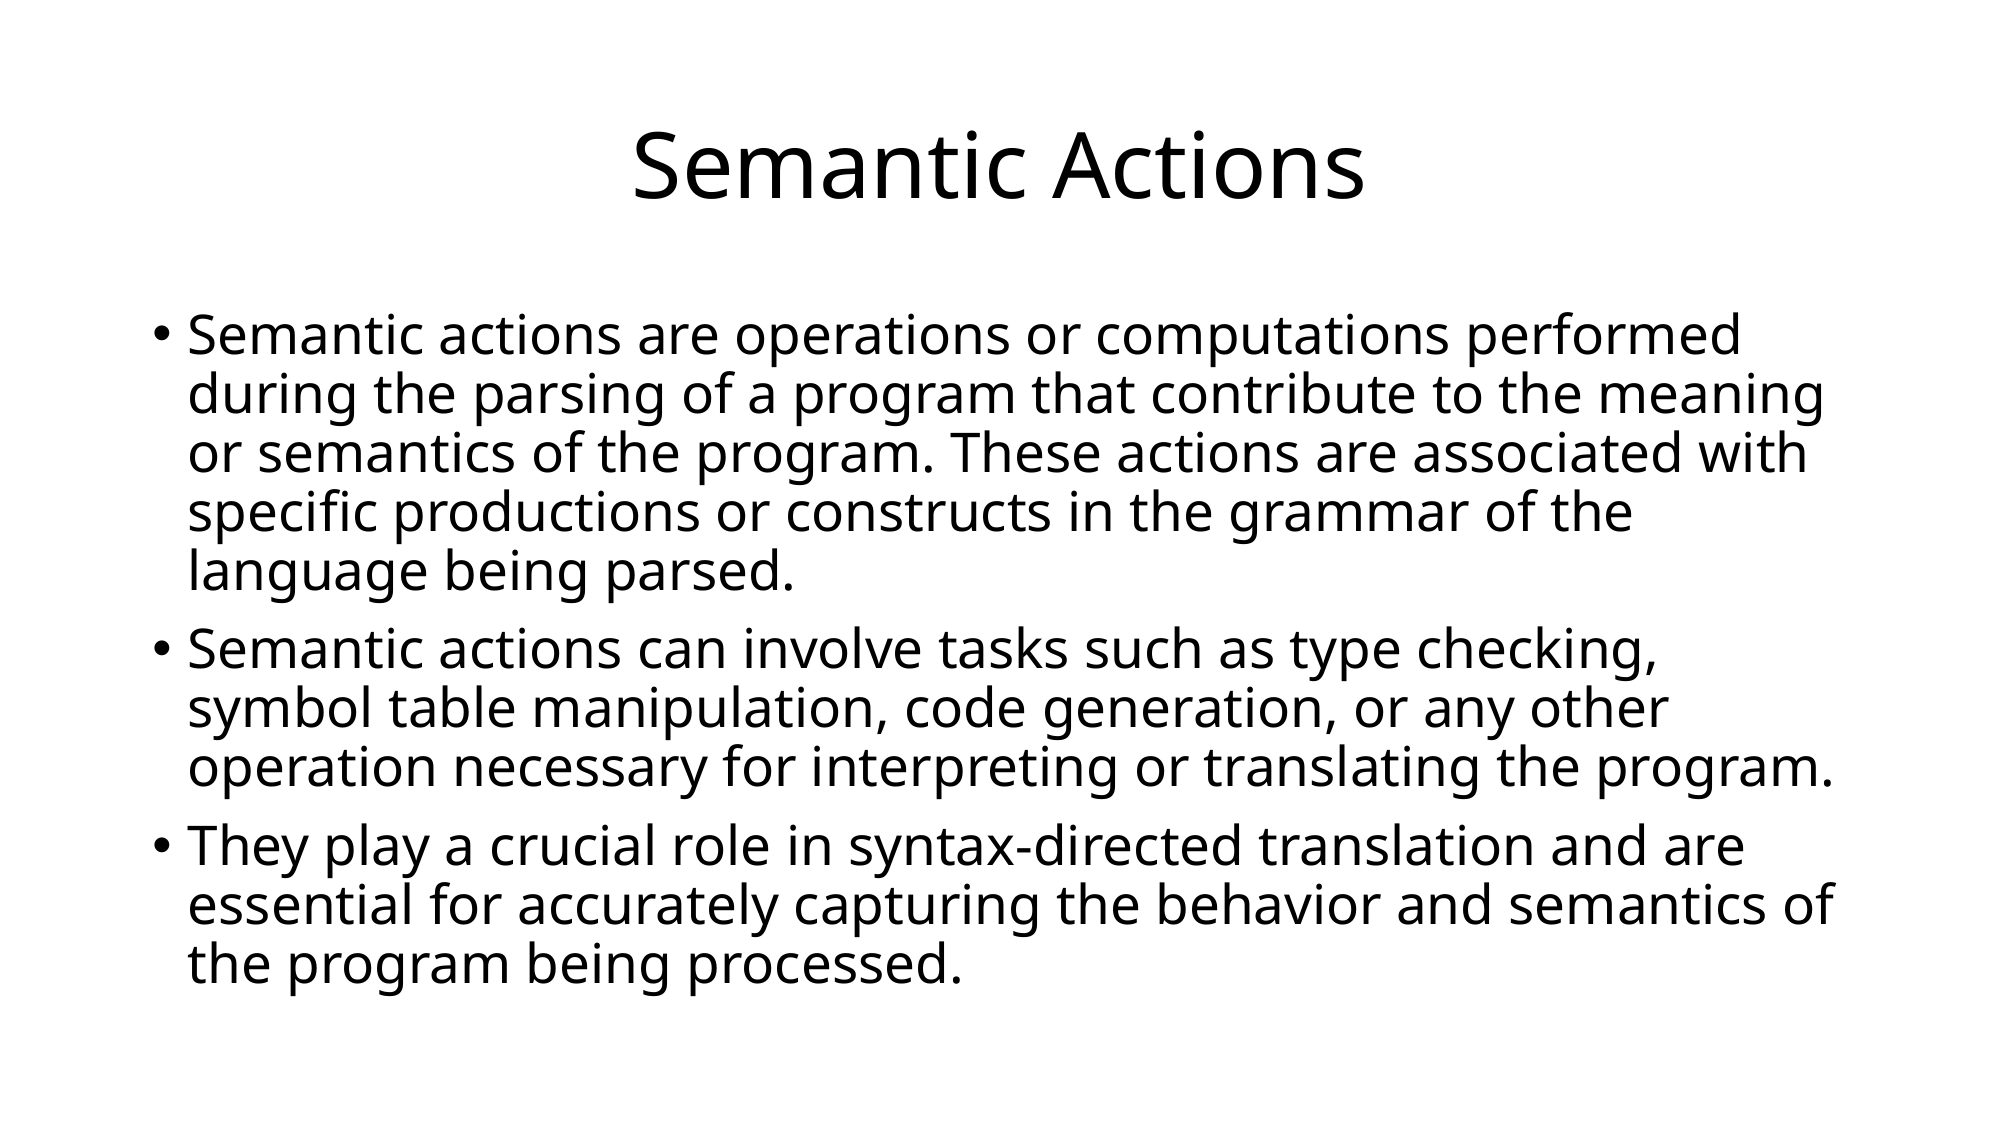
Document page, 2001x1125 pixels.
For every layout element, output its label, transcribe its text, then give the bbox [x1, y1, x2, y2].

list Semantic actions are operations or computations performed during the parsing of a program that contribute to the meaning or semantics of the program. These actions are associated with specific productions or constructs in the grammar of the language being parsed. Semantic actions can involve tasks such as type checking, symbol table manipulation, code generation, or any other operation necessary for interpreting or translating the program. They play a crucial role in syntax-directed translation and are essential for accurately capturing the behavior and semantics of the program being processed. [137, 299, 1863, 1014]
title Semantic Actions [137, 59, 1863, 278]
